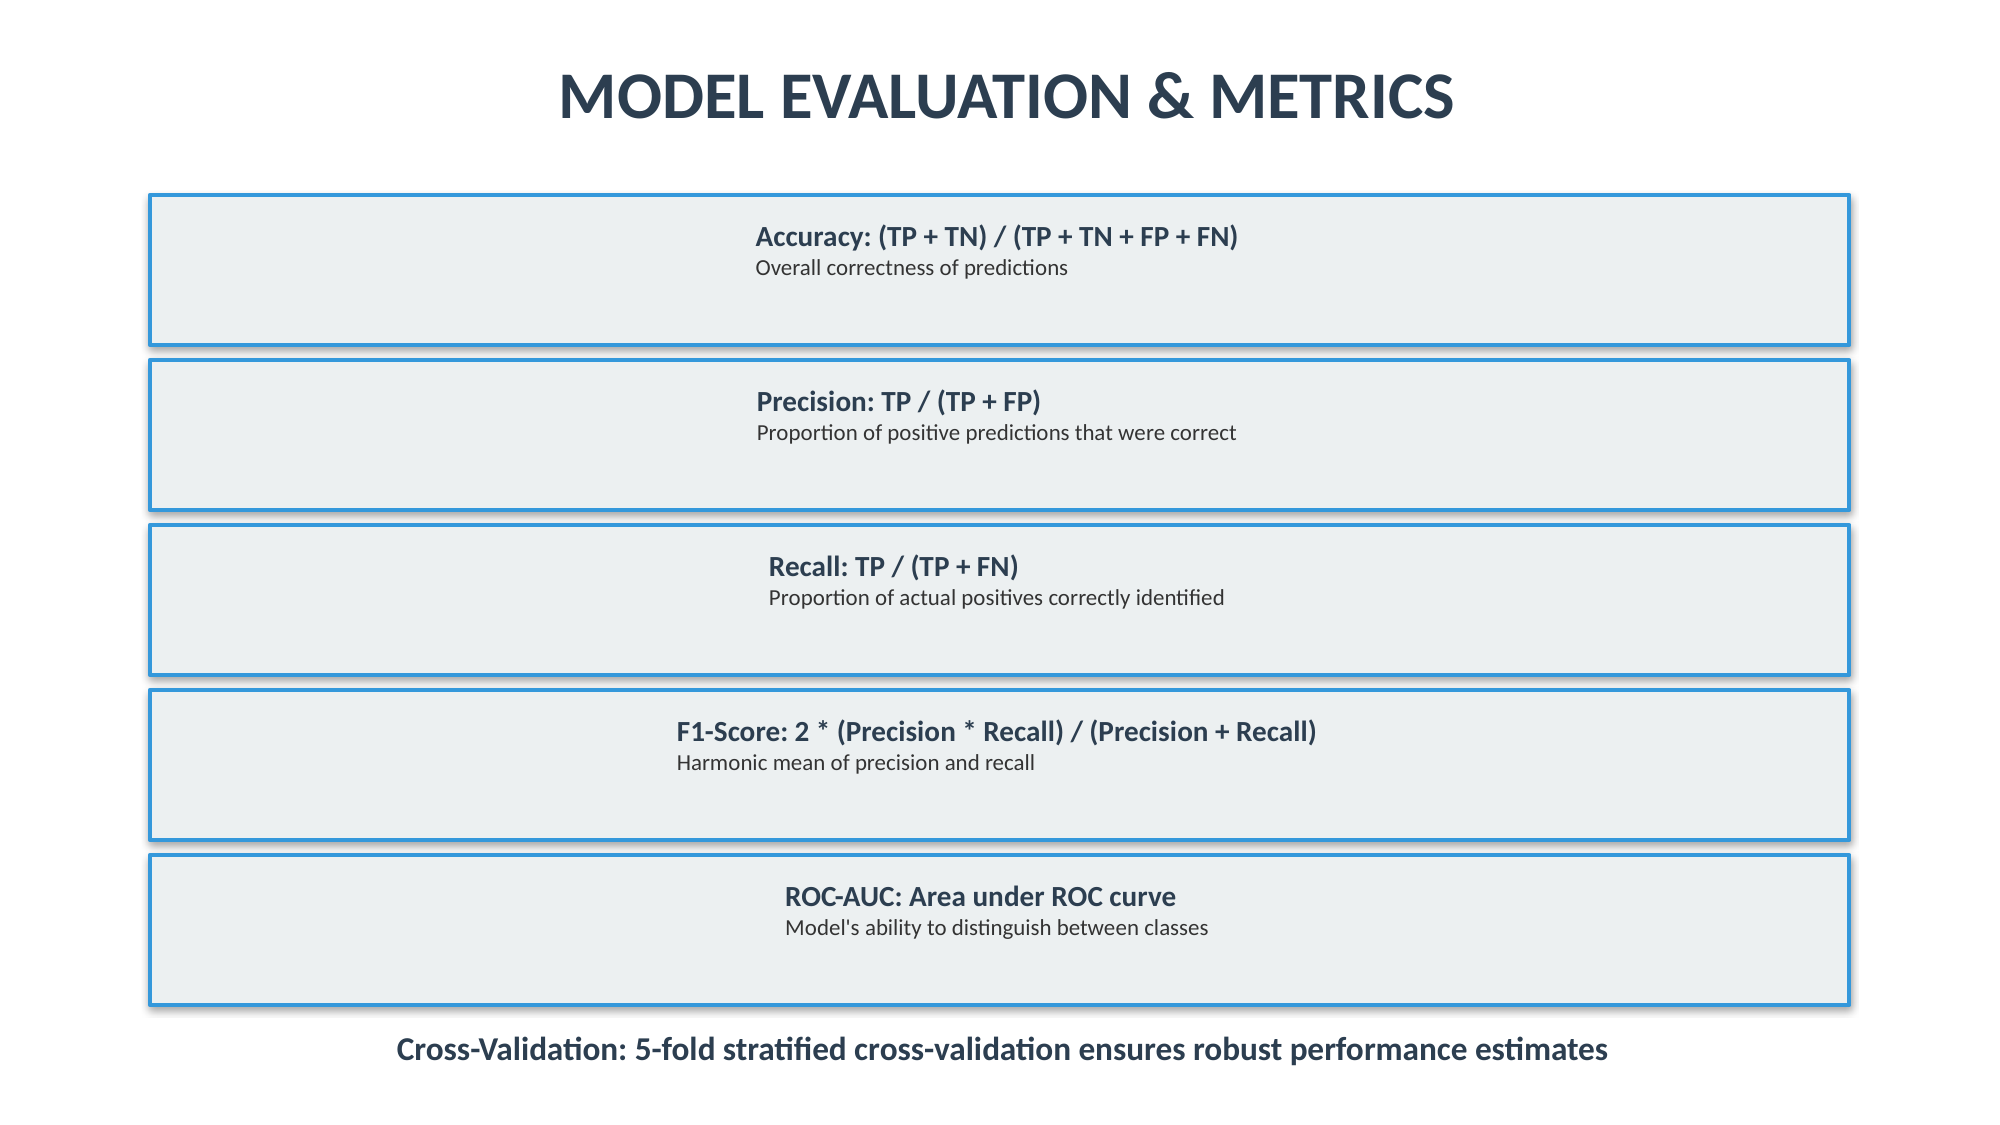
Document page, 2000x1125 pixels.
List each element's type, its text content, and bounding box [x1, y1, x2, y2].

text_box [149, 854, 1850, 1006]
text_box Accuracy: (TP + TN) / (TP + TN + FP + FN) Overall correctness of predictions [740, 210, 1255, 288]
text_box [149, 524, 1850, 676]
text_box MODEL EVALUATION & METRICS [529, 44, 1471, 140]
text_box [149, 689, 1850, 841]
text_box [149, 359, 1850, 511]
text_box Precision: TP / (TP + FP) Proportion of positive predictions that were correct [742, 375, 1253, 453]
text_box Recall: TP / (TP + FN) Proportion of actual positives correctly identified [754, 539, 1241, 618]
text_box ROC-AUC: Area under ROC curve Model's ability to distinguish between classes [770, 870, 1225, 948]
text_box F1-Score: 2 * (Precision * Recall) / (Precision + Recall) Harmonic mean of precision and recall [662, 705, 1333, 783]
text_box Cross-Validation: 5-fold stratified cross-validation ensures robust performance estimates [374, 1019, 1625, 1075]
text_box [149, 194, 1850, 346]
